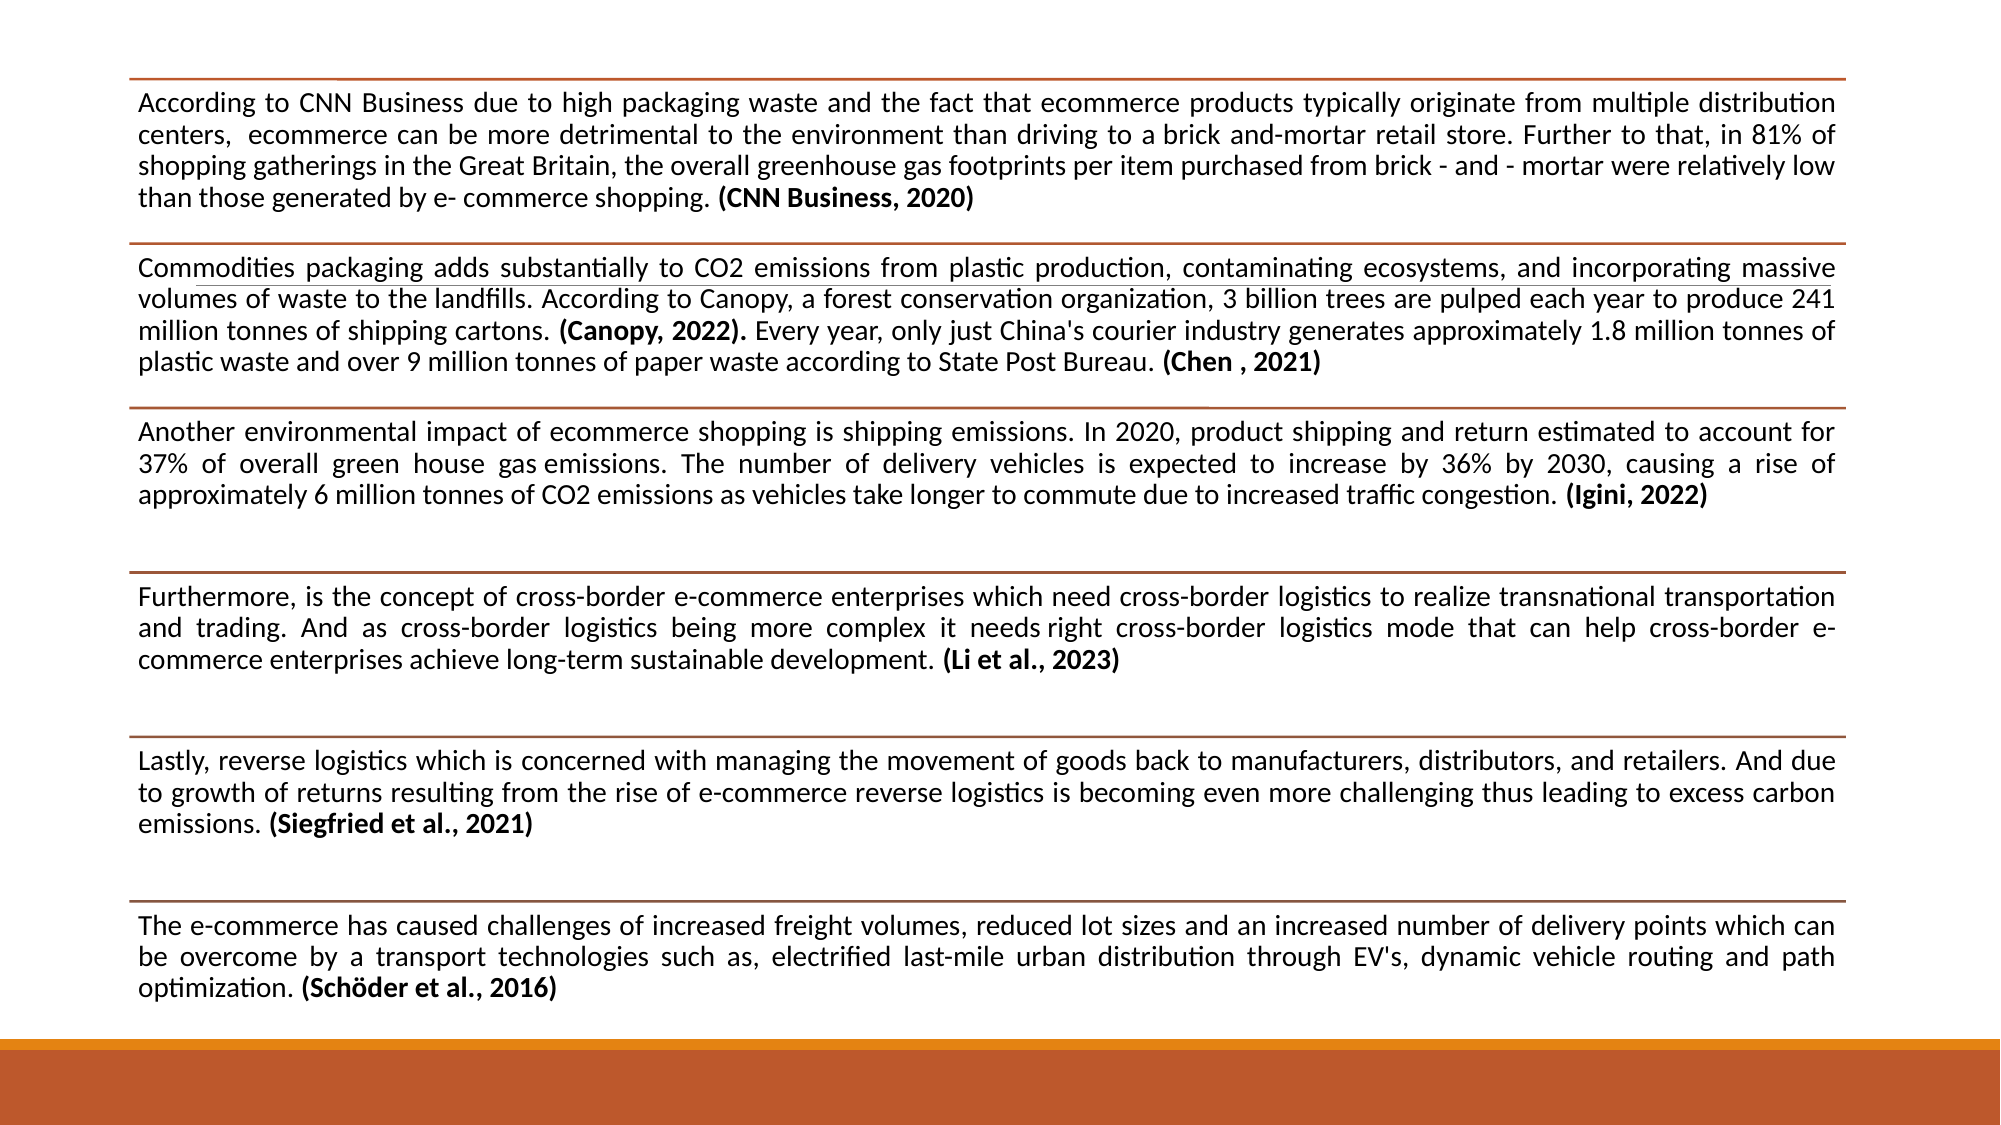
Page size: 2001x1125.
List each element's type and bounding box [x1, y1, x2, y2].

text_box [128, 78, 1847, 1067]
